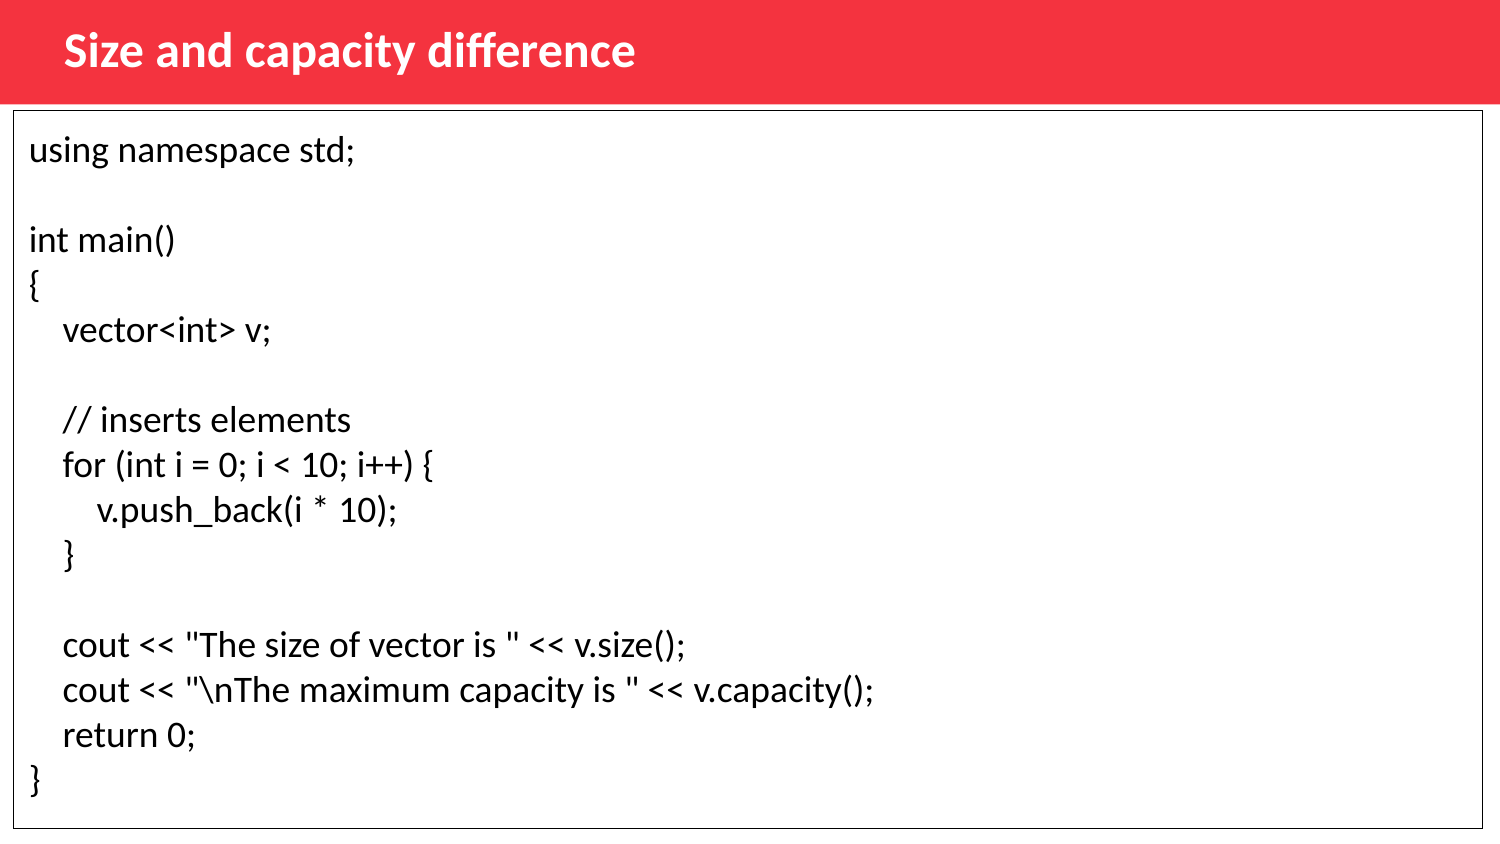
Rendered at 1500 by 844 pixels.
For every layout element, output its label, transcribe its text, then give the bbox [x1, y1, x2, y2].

text_box using namespace std; int main() { vector<int> v; // inserts elements for (int i = 0; i < 10; i++) { v.push_back(i * 10); } cout << "The size of vector is " << v.size(); cout << "\nThe maximum capacity is " << v.capacity(); return 0; } [13, 110, 1483, 829]
text_box Size and capacity difference [63, 15, 1483, 80]
text_box [0, 0, 1500, 105]
